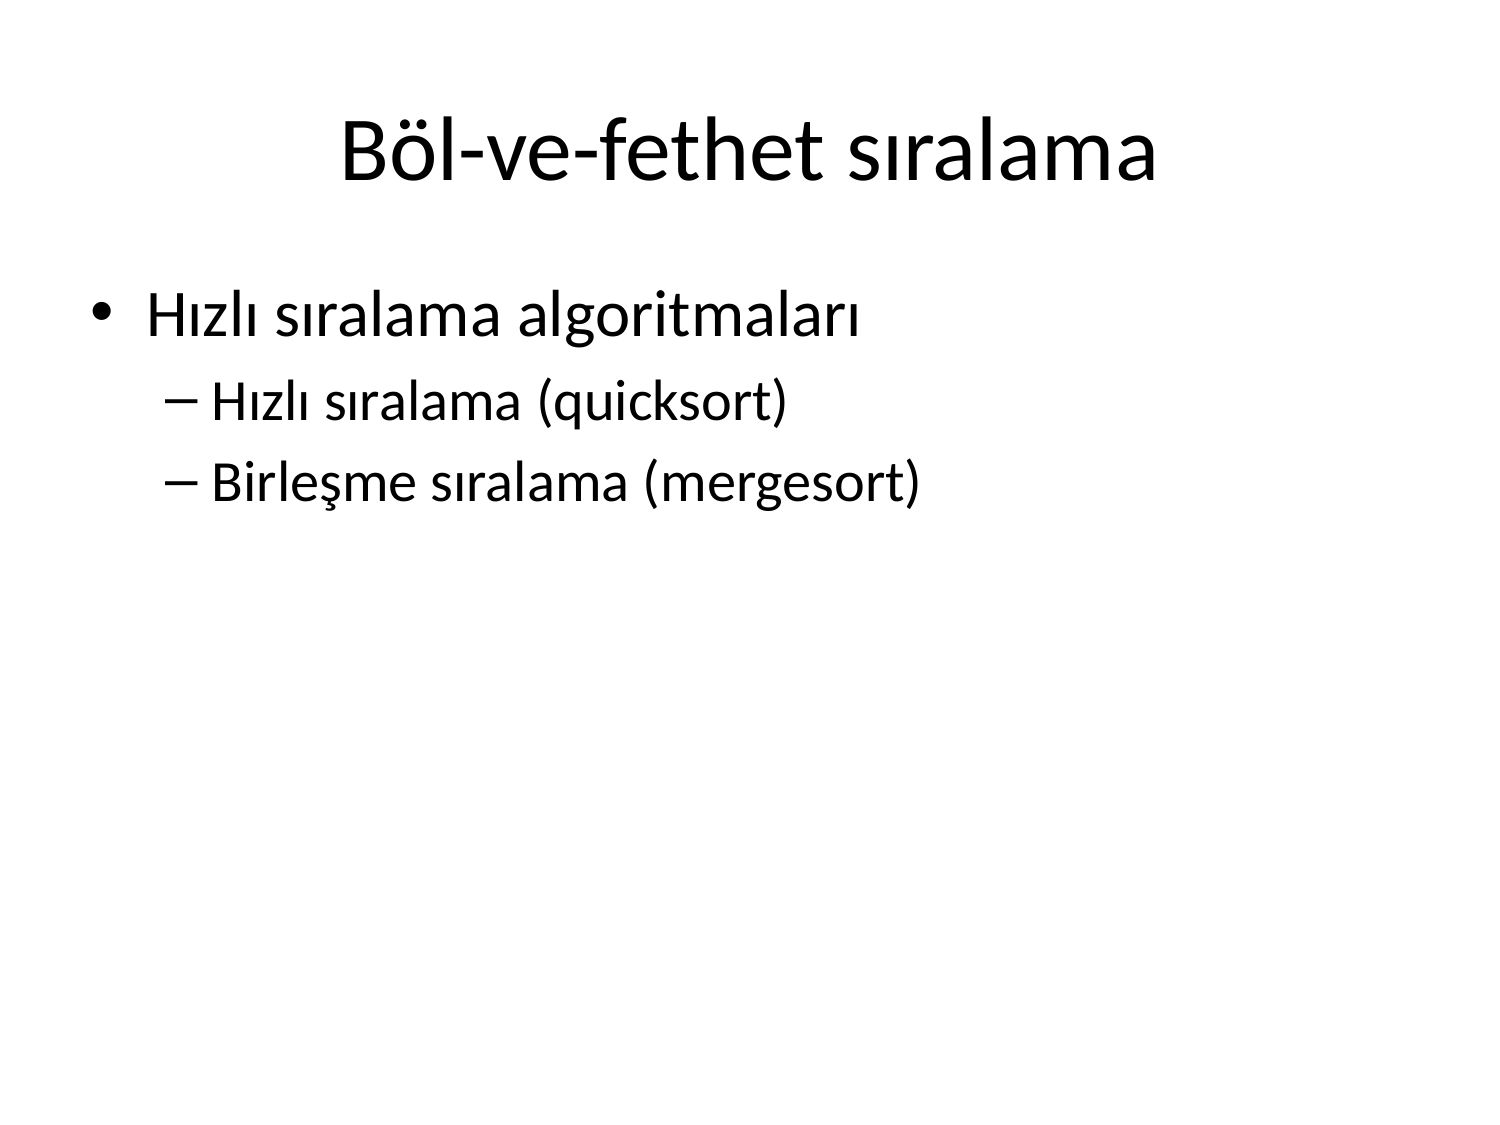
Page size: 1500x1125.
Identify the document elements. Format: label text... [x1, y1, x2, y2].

list Hızlı sıralama algoritmaları Hızlı sıralama (quicksort) Birleşme sıralama (mergesort) [75, 262, 1425, 1005]
title Böl-ve-fethet sıralama [75, 50, 1425, 238]
